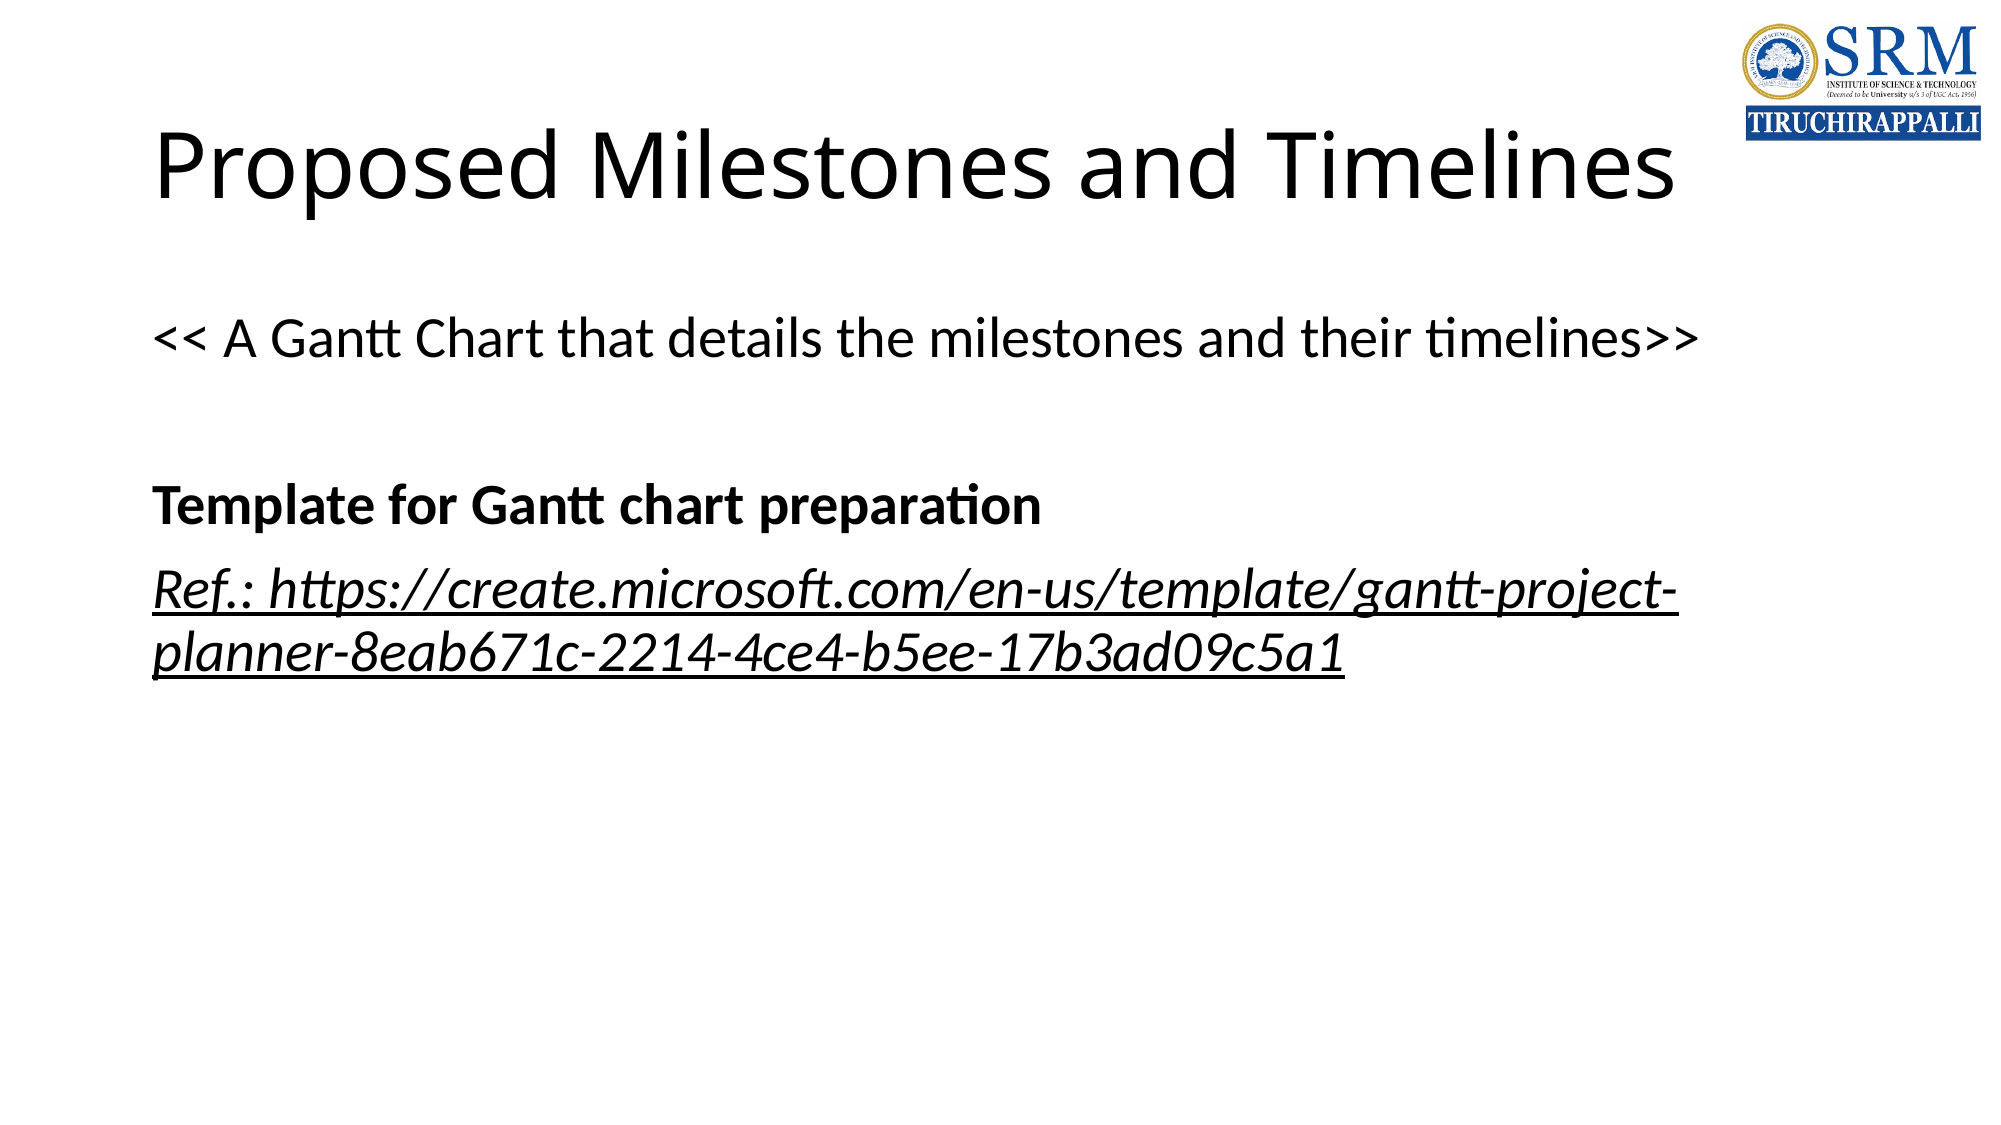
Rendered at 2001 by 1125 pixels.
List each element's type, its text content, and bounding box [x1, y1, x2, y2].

list << A Gantt Chart that details the milestones and their timelines>> Template for Gantt chart preparation Ref.: https://create.microsoft.com/en-us/template/gantt-project-planner-8eab671c-2214-4ce4-b5ee-17b3ad09c5a1 [137, 299, 1863, 1014]
picture [1740, 22, 1985, 145]
title Proposed Milestones and Timelines [137, 59, 1863, 278]
